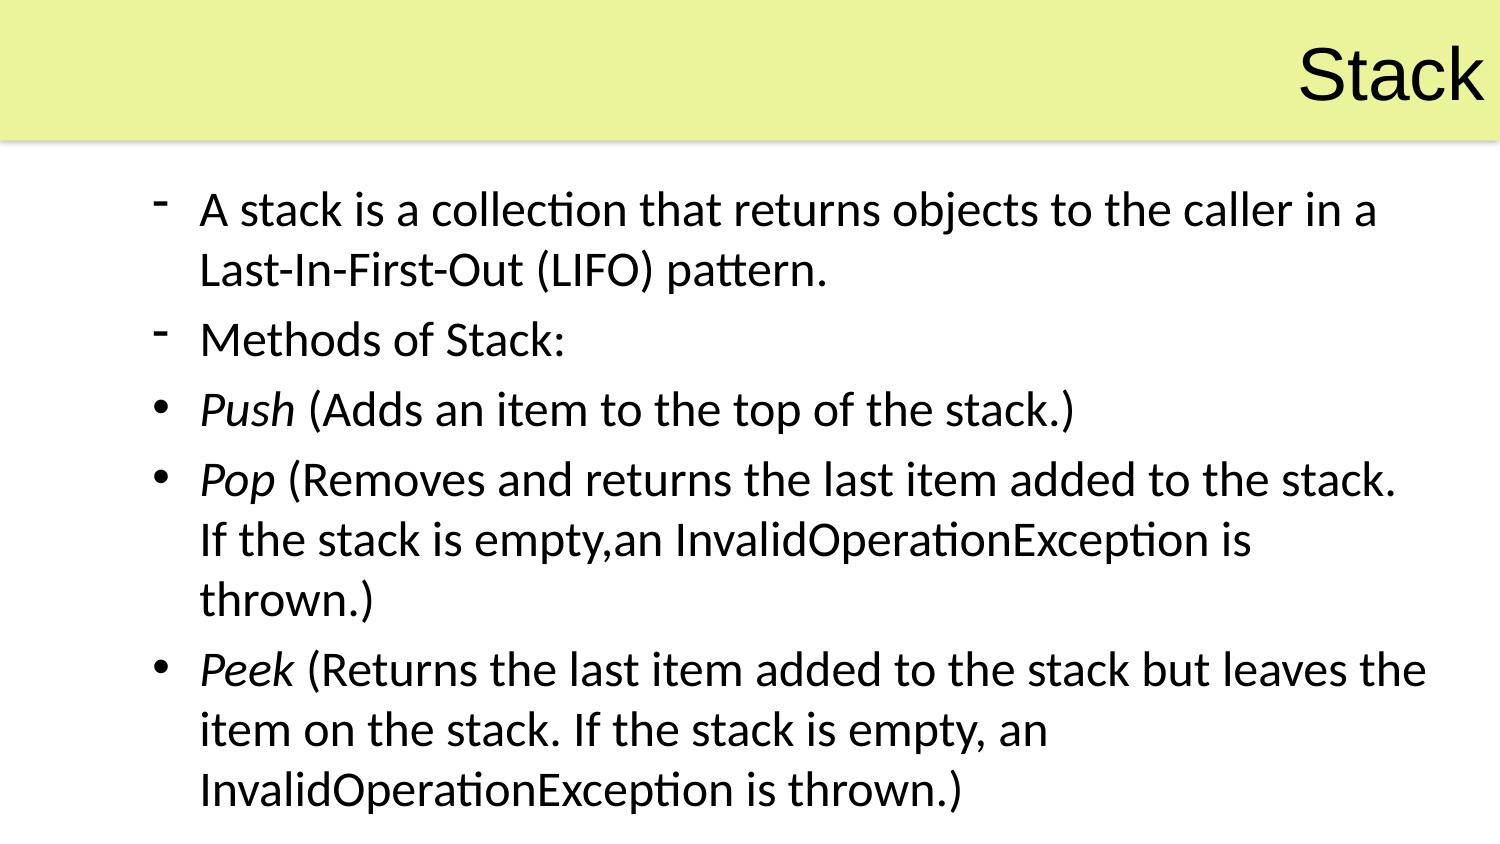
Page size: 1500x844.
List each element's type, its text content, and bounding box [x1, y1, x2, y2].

list A stack is a collection that returns objects to the caller in a Last-In-First-Out (LIFO) pattern. Methods of Stack: Push (Adds an item to the top of the stack.) Pop (Removes and returns the last item added to the stack. If the stack is empty,an InvalidOperationException is thrown.) Peek (Returns the last item added to the stack but leaves the item on the stack. If the stack is empty, an InvalidOperationException is thrown.) [62, 168, 1450, 844]
text_box Stack [0, 0, 1500, 141]
